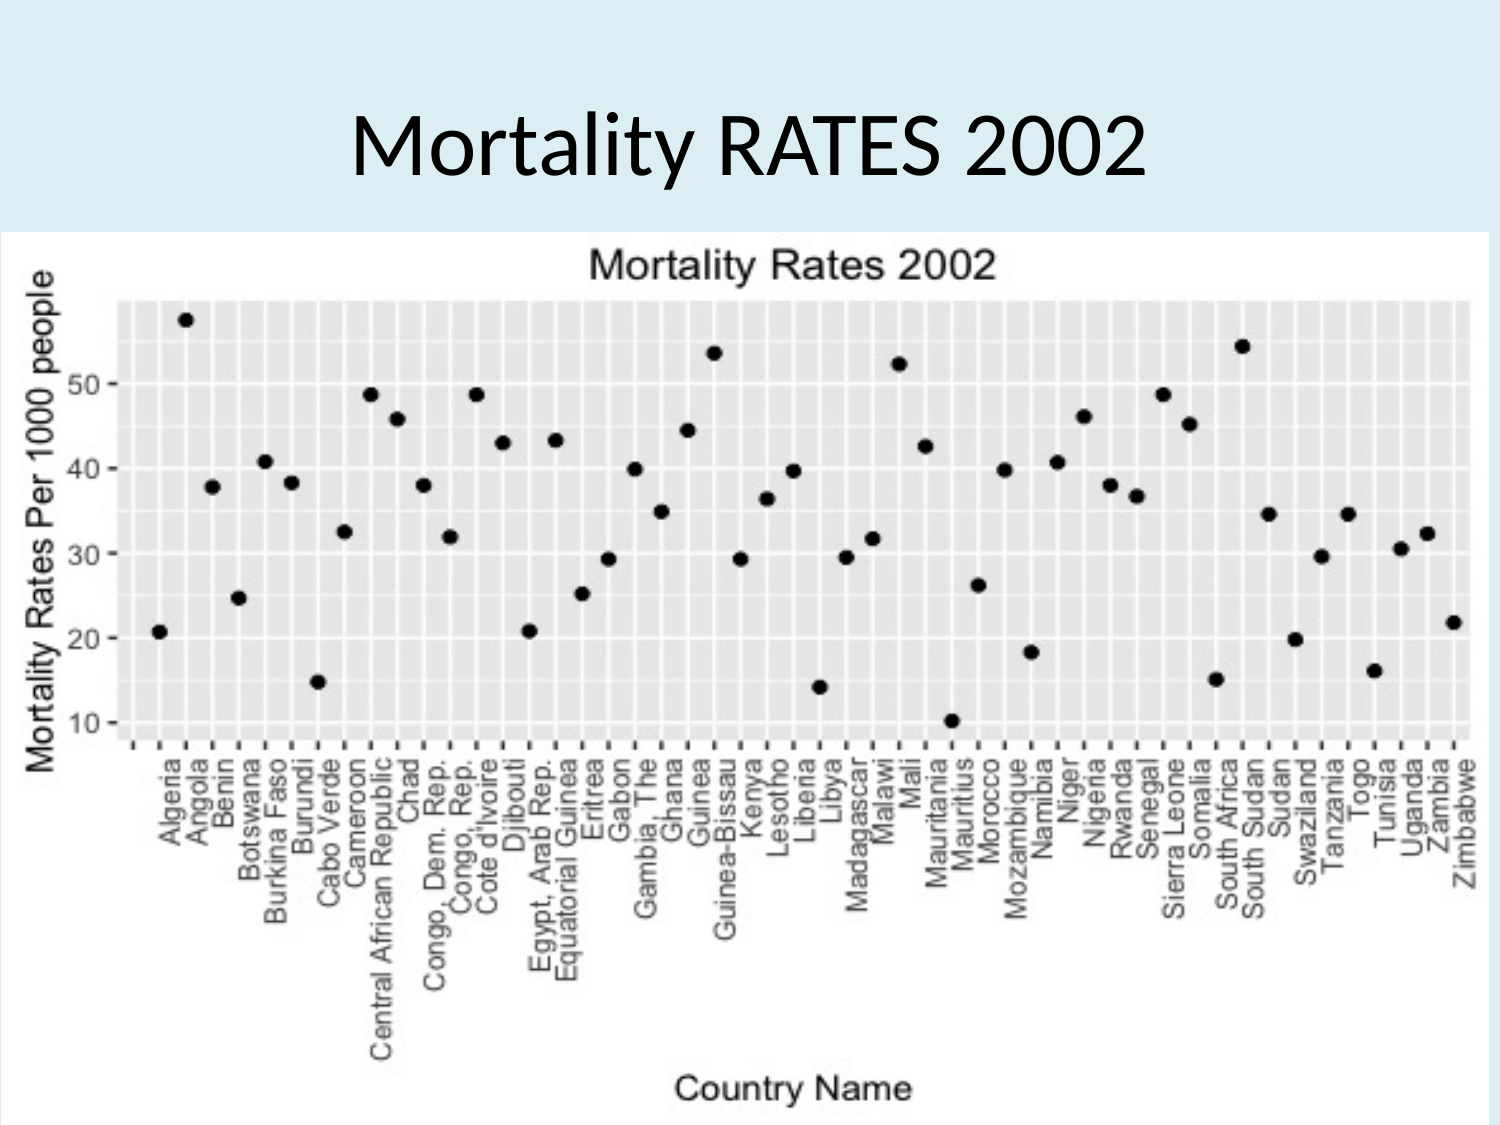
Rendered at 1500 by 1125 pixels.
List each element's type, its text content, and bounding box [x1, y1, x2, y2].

title Mortality RATES 2002 [75, 45, 1425, 230]
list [0, 232, 1500, 1125]
